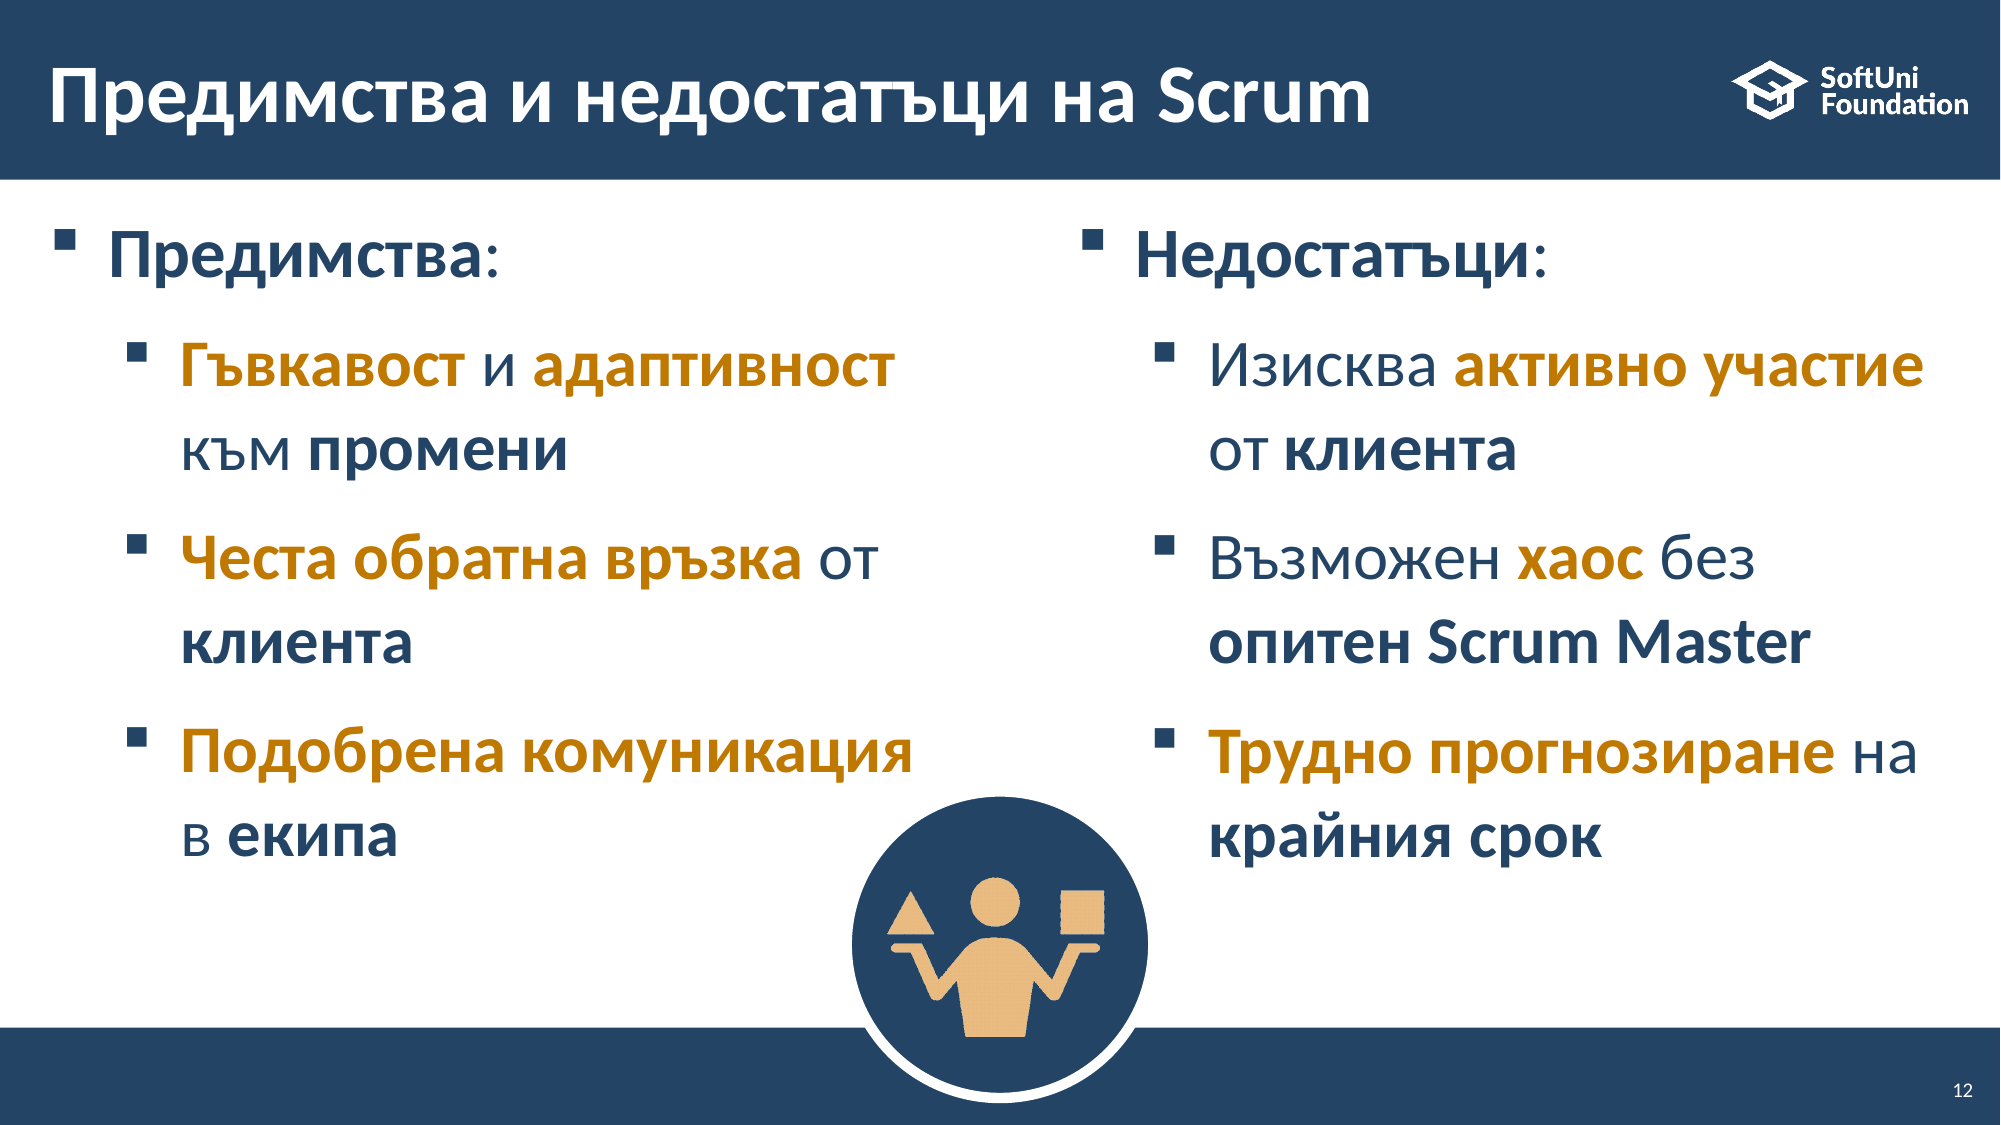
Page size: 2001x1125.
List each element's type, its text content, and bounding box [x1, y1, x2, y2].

title Предимства и недостатъци на Scrum [31, 16, 1716, 162]
picture [885, 876, 1105, 1038]
picture [1731, 60, 1968, 120]
slide_number 12 [1927, 1060, 1989, 1109]
list Предимства: Гъвкавост и адаптивност към промени Честа обратна връзка от клиента Подобрена комуникация в екипа [31, 196, 941, 1010]
list Недостатъци: Изисква активно участие от клиента Възможен хаос без опитен Scrum Master Трудно прогнозиране на крайния срок [1059, 196, 1969, 1010]
